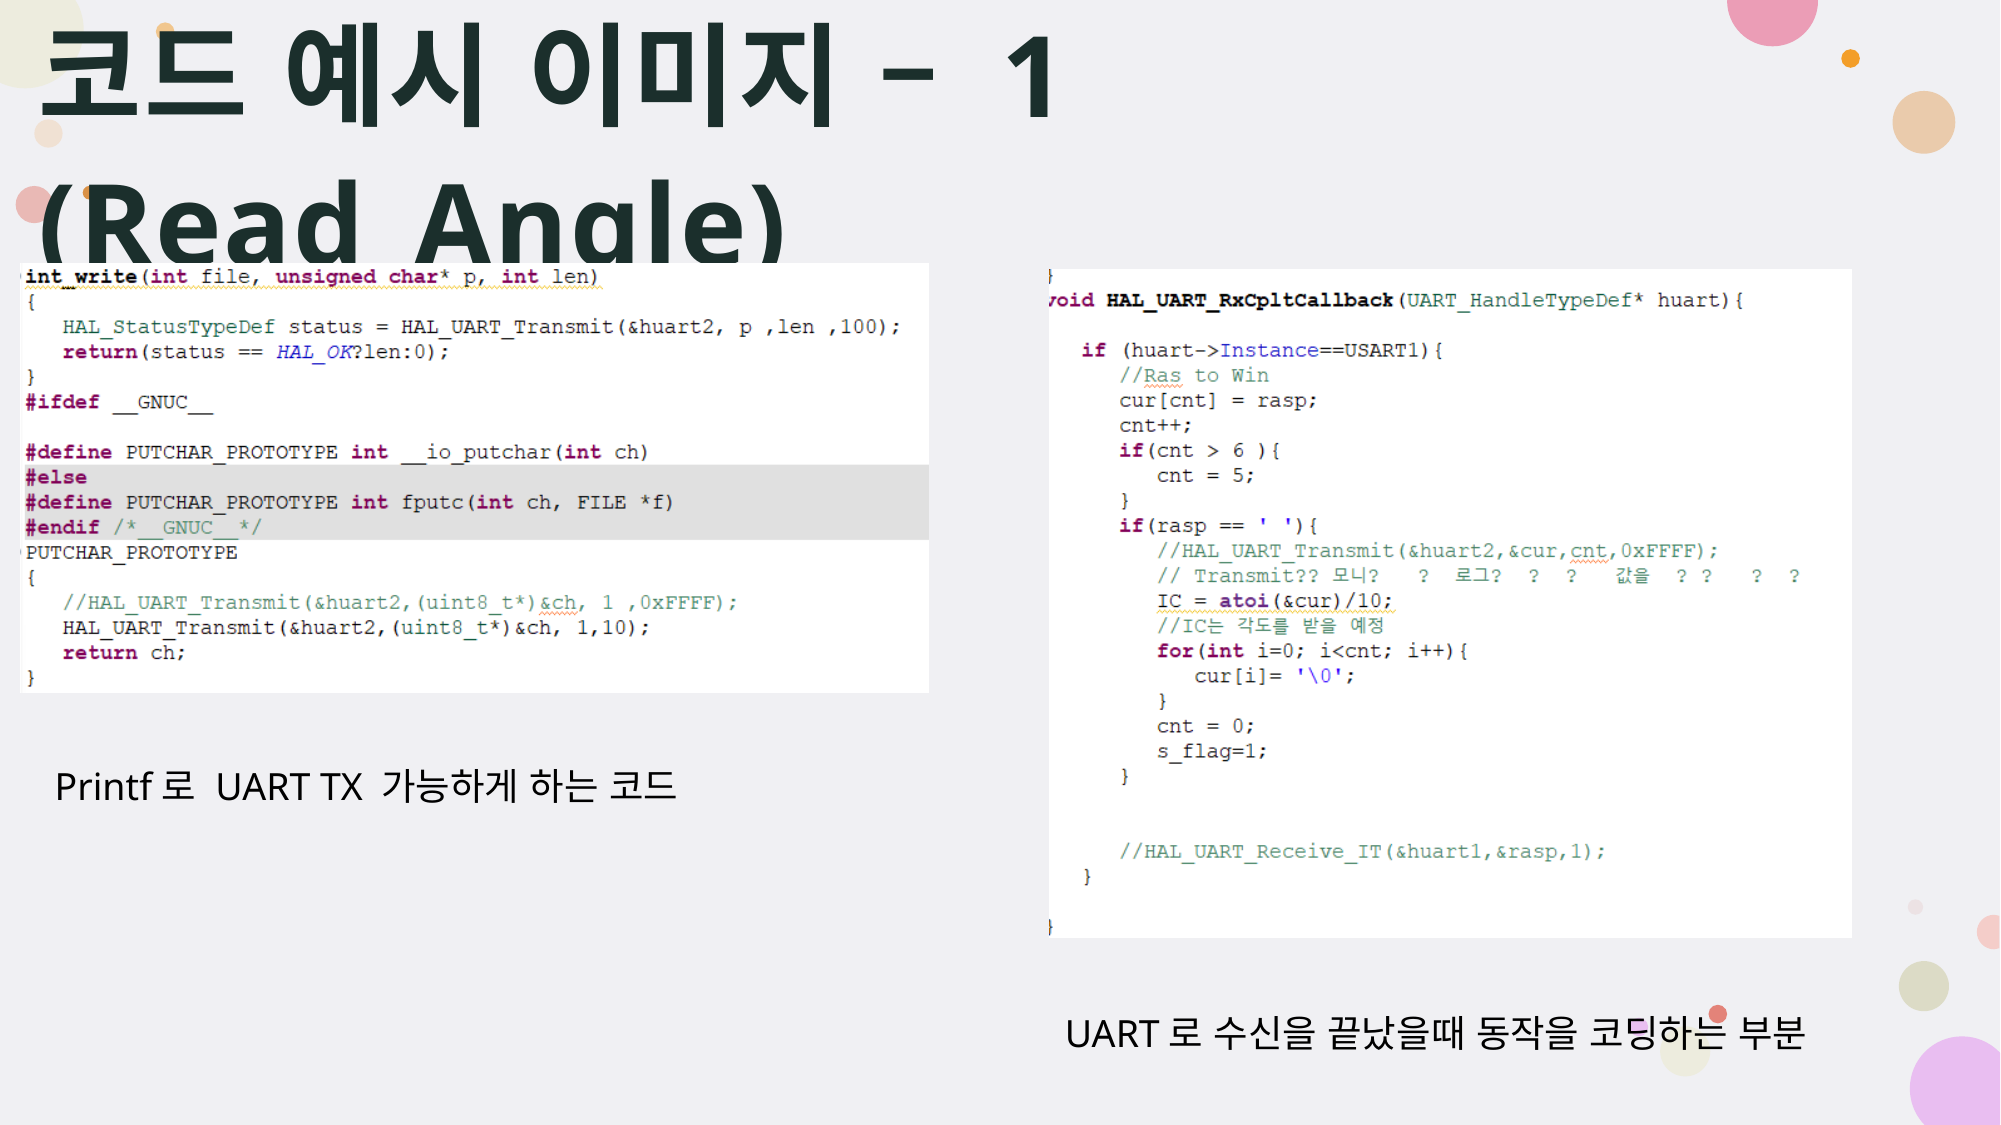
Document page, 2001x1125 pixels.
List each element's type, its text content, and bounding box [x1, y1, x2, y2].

text_box Printf로 UART TX 가능하게 하는 코드 [39, 755, 910, 816]
text_box UART로 수신을 끝났을때 동작을 코딩하는 부분 [1049, 1002, 1920, 1063]
picture [1049, 269, 1852, 938]
title 코드 예시 이미지 – 1 (Read_Angle) [20, 29, 1770, 247]
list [20, 263, 929, 693]
